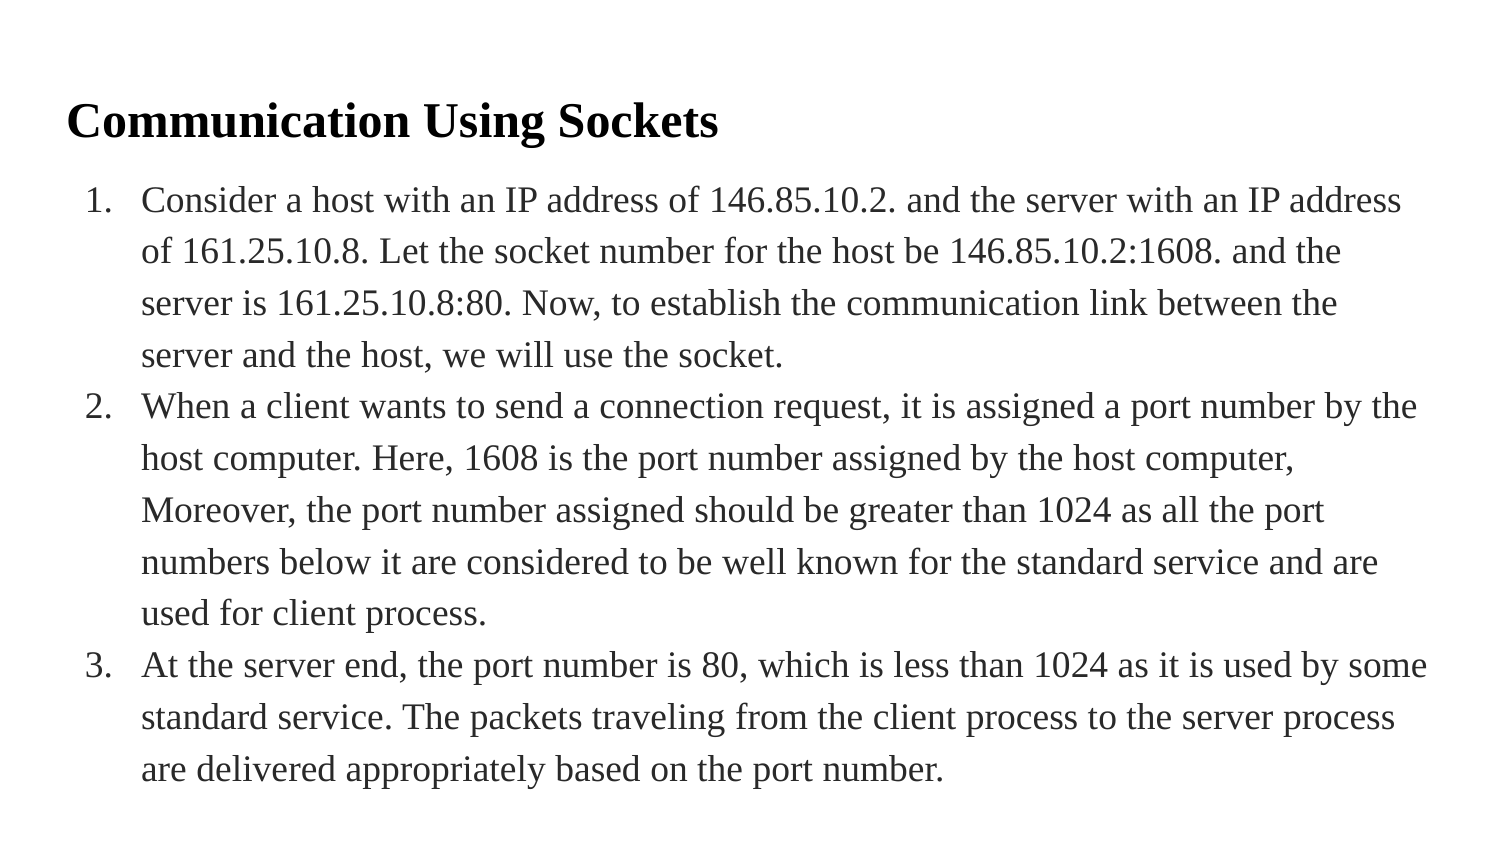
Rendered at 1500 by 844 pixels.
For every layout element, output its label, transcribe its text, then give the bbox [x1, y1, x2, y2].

title Communication Using Sockets [51, 72, 1449, 152]
list Consider a host with an IP address of 146.85.10.2. and the server with an IP address of 161.25.10.8. Let the socket number for the host be 146.85.10.2:1608. and the server is 161.25.10.8:80. Now, to establish the communication link between the server and the host, we will use the socket. When a client wants to send a connection request, it is assigned a port number by the host computer. Here, 1608 is the port number assigned by the host computer, Moreover, the port number assigned should be greater than 1024 as all the port numbers below it are considered to be well known for the standard service and are used for client process. At the server end, the port number is 80, which is less than 1024 as it is used by some standard service. The packets traveling from the client process to the server process are delivered appropriately based on the port number. [51, 152, 1449, 834]
